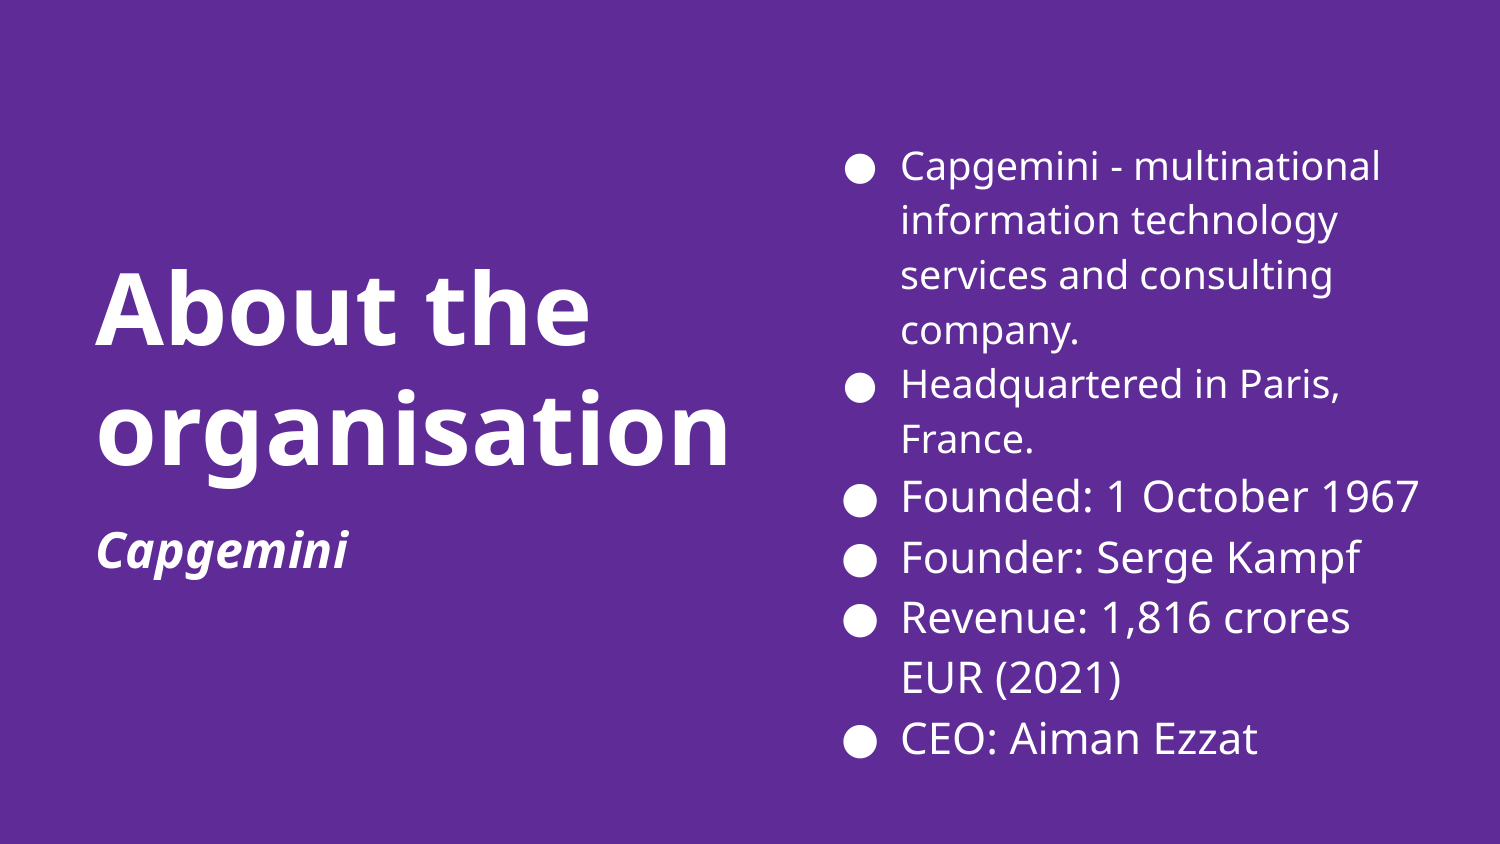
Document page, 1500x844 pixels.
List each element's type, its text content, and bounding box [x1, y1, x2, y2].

list Capgemini - multinational information technology services and consulting company. Headquartered in Paris, France. Founded: 1 October 1967 Founder: Serge Kampf Revenue: 1,816 crores EUR (2021) CEO: Aiman Ezzat [810, 118, 1440, 725]
title About the organisation Capgemini [80, 76, 1000, 748]
